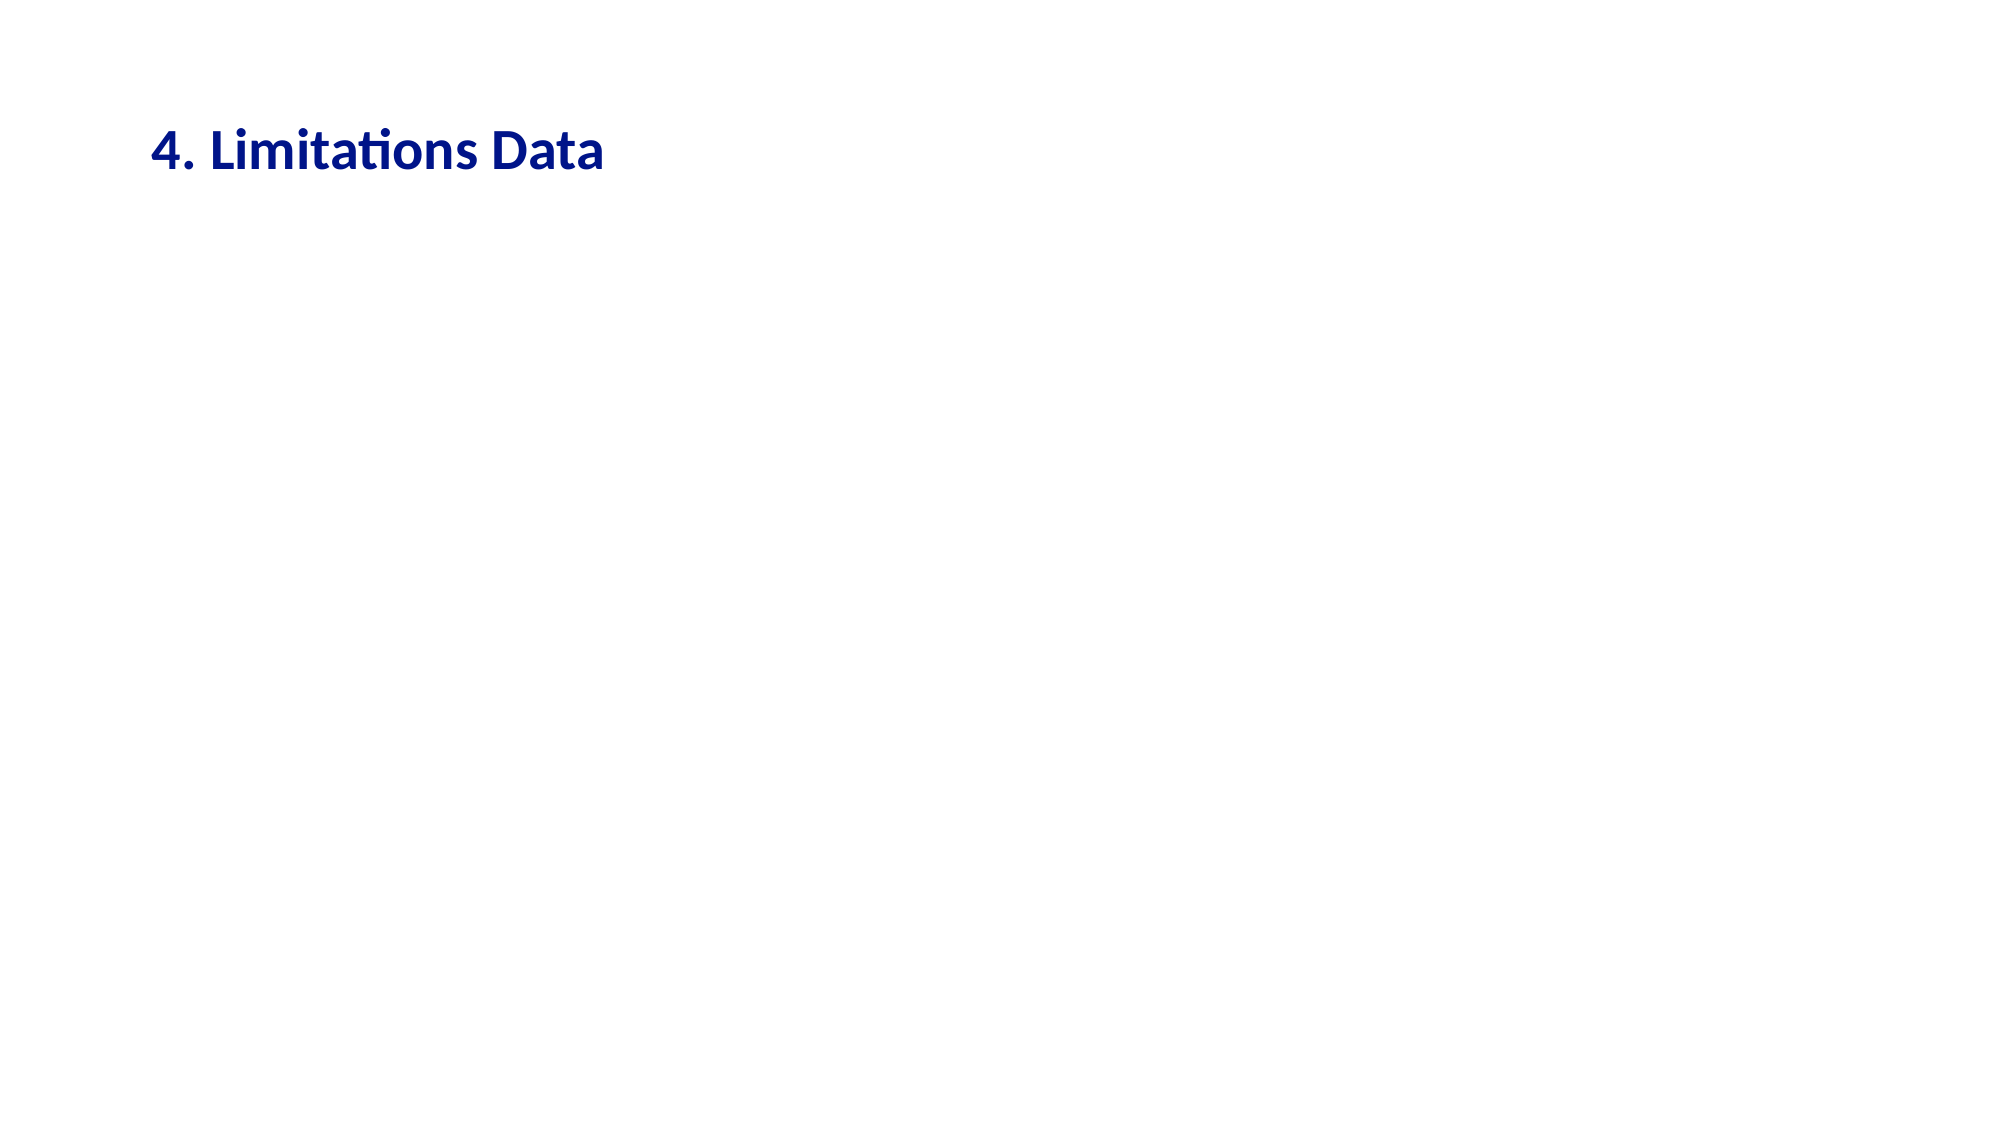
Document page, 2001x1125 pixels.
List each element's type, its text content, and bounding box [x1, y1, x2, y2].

text_box 4. Limitations Data [137, 103, 1863, 189]
